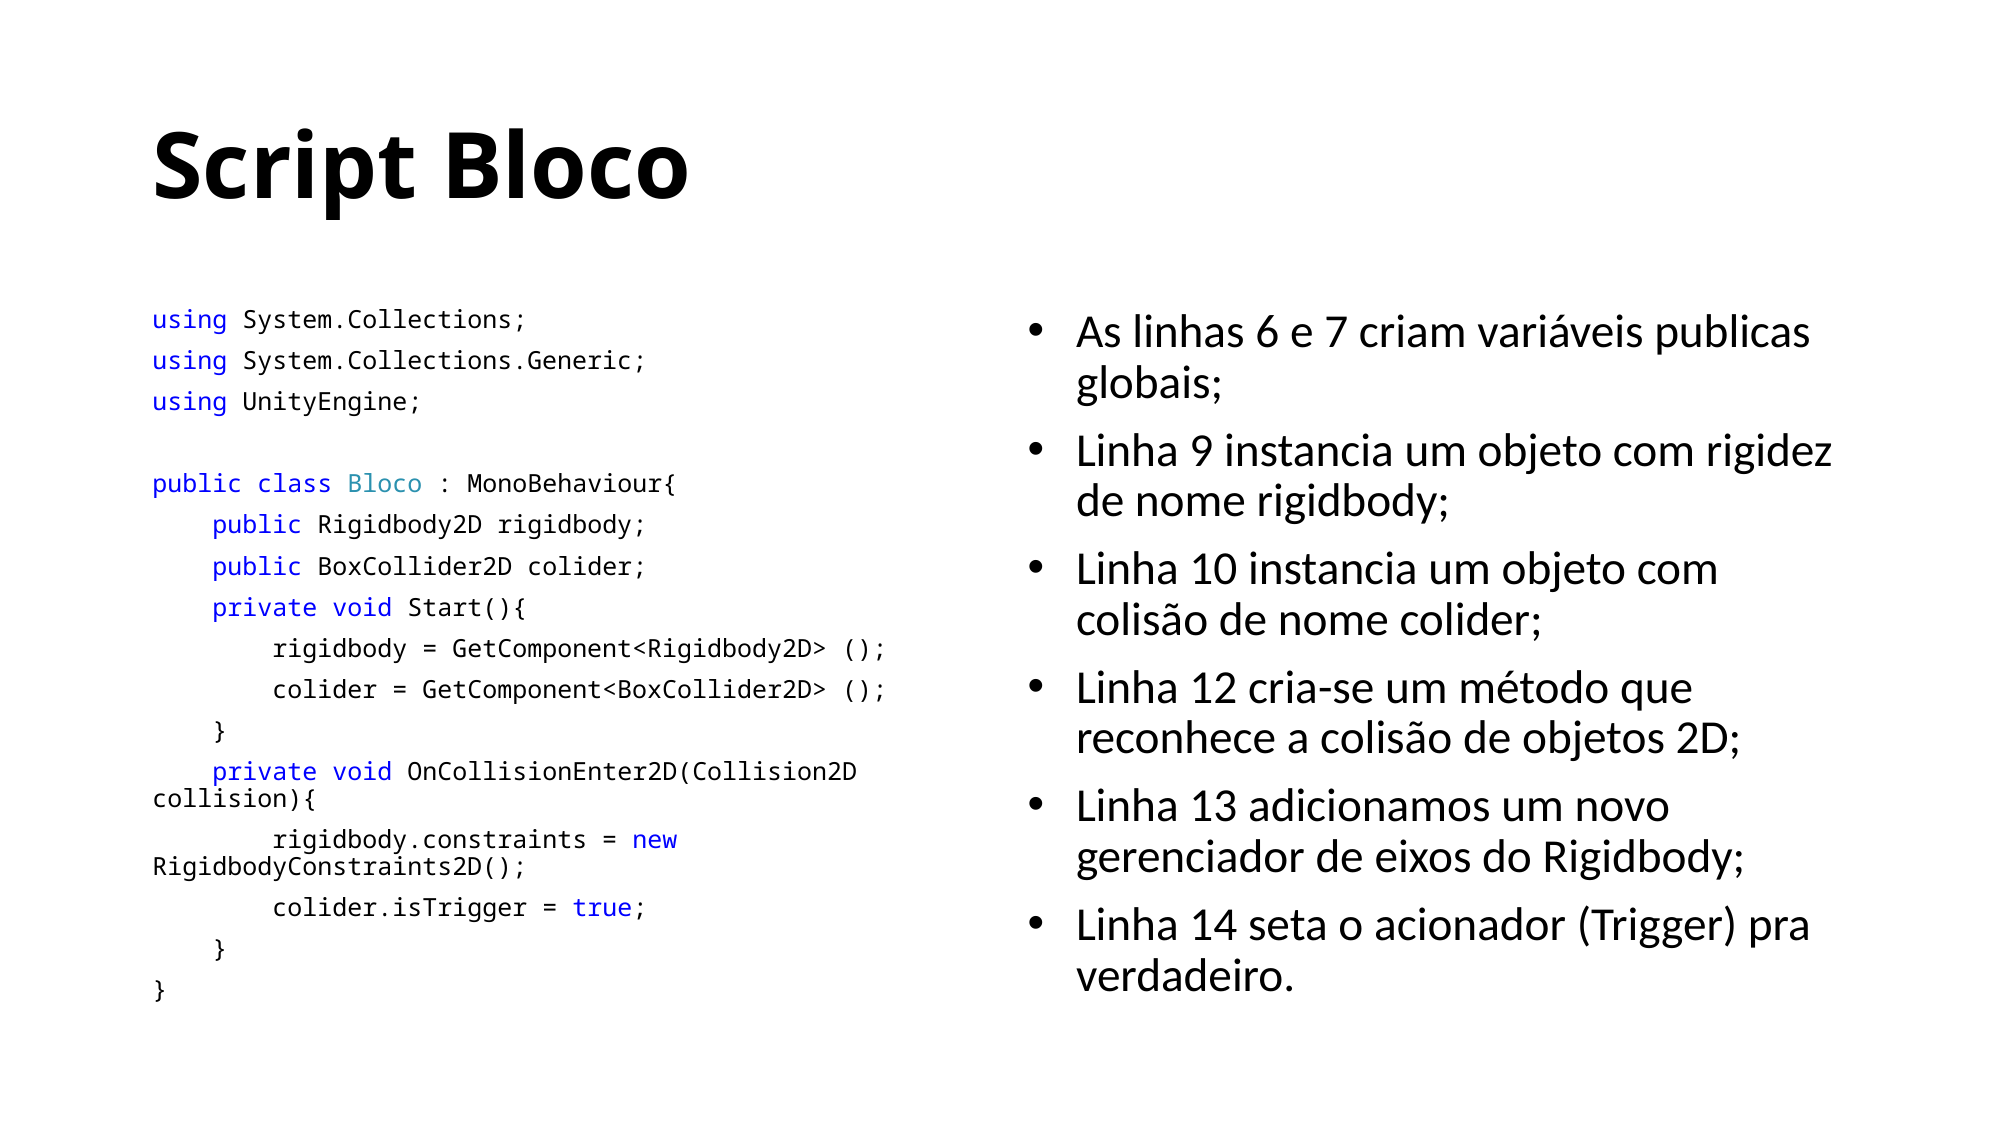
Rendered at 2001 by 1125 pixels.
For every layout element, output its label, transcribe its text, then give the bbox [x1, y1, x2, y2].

list As linhas 6 e 7 criam variáveis publicas globais; Linha 9 instancia um objeto com rigidez de nome rigidbody; Linha 10 instancia um objeto com colisão de nome colider; Linha 12 cria-se um método que reconhece a colisão de objetos 2D; Linha 13 adicionamos um novo gerenciador de eixos do Rigidbody; Linha 14 seta o acionador (Trigger) pra verdadeiro. [1012, 299, 1863, 1014]
list using System.Collections; using System.Collections.Generic; using UnityEngine; public class Bloco : MonoBehaviour{ public Rigidbody2D rigidbody; public BoxCollider2D colider; private void Start(){ rigidbody = GetComponent<Rigidbody2D> (); colider = GetComponent<BoxCollider2D> (); } private void OnCollisionEnter2D(Collision2D collision){ rigidbody.constraints = new RigidbodyConstraints2D(); colider.isTrigger = true; } } [137, 299, 988, 1014]
title Script Bloco [137, 59, 1863, 278]
